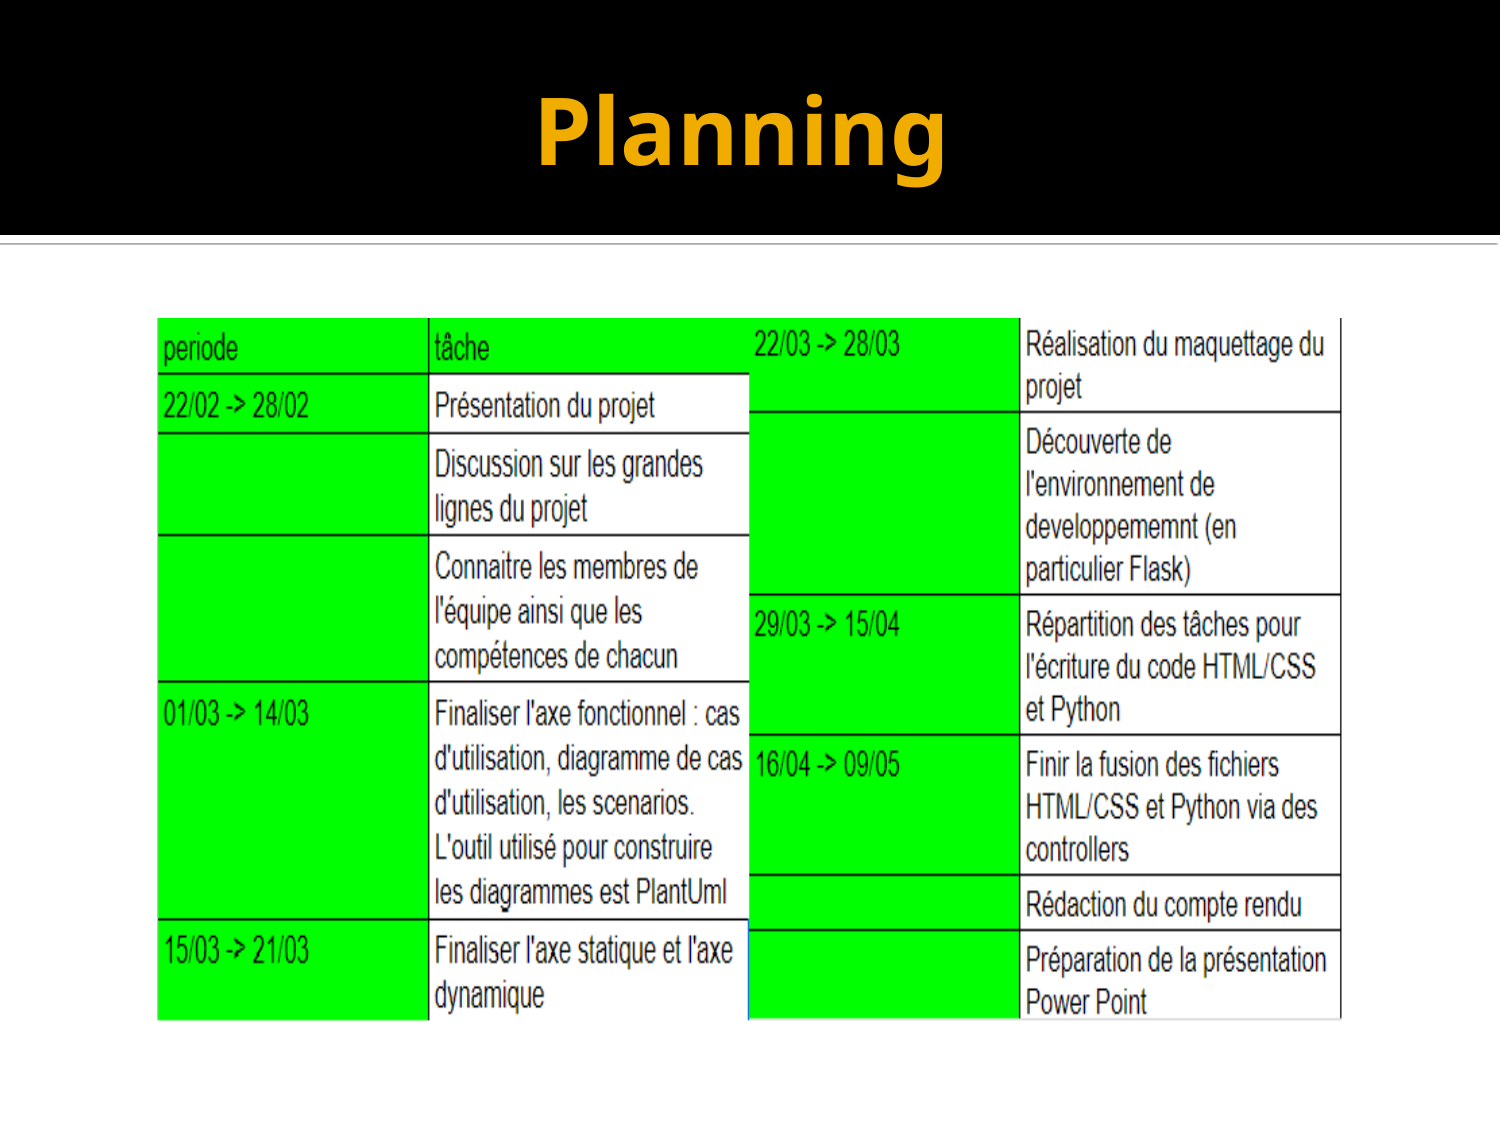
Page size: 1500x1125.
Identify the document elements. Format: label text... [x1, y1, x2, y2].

text_box [75, 291, 1425, 1050]
picture [157, 318, 1343, 1023]
text_box Planning [75, 25, 1425, 231]
